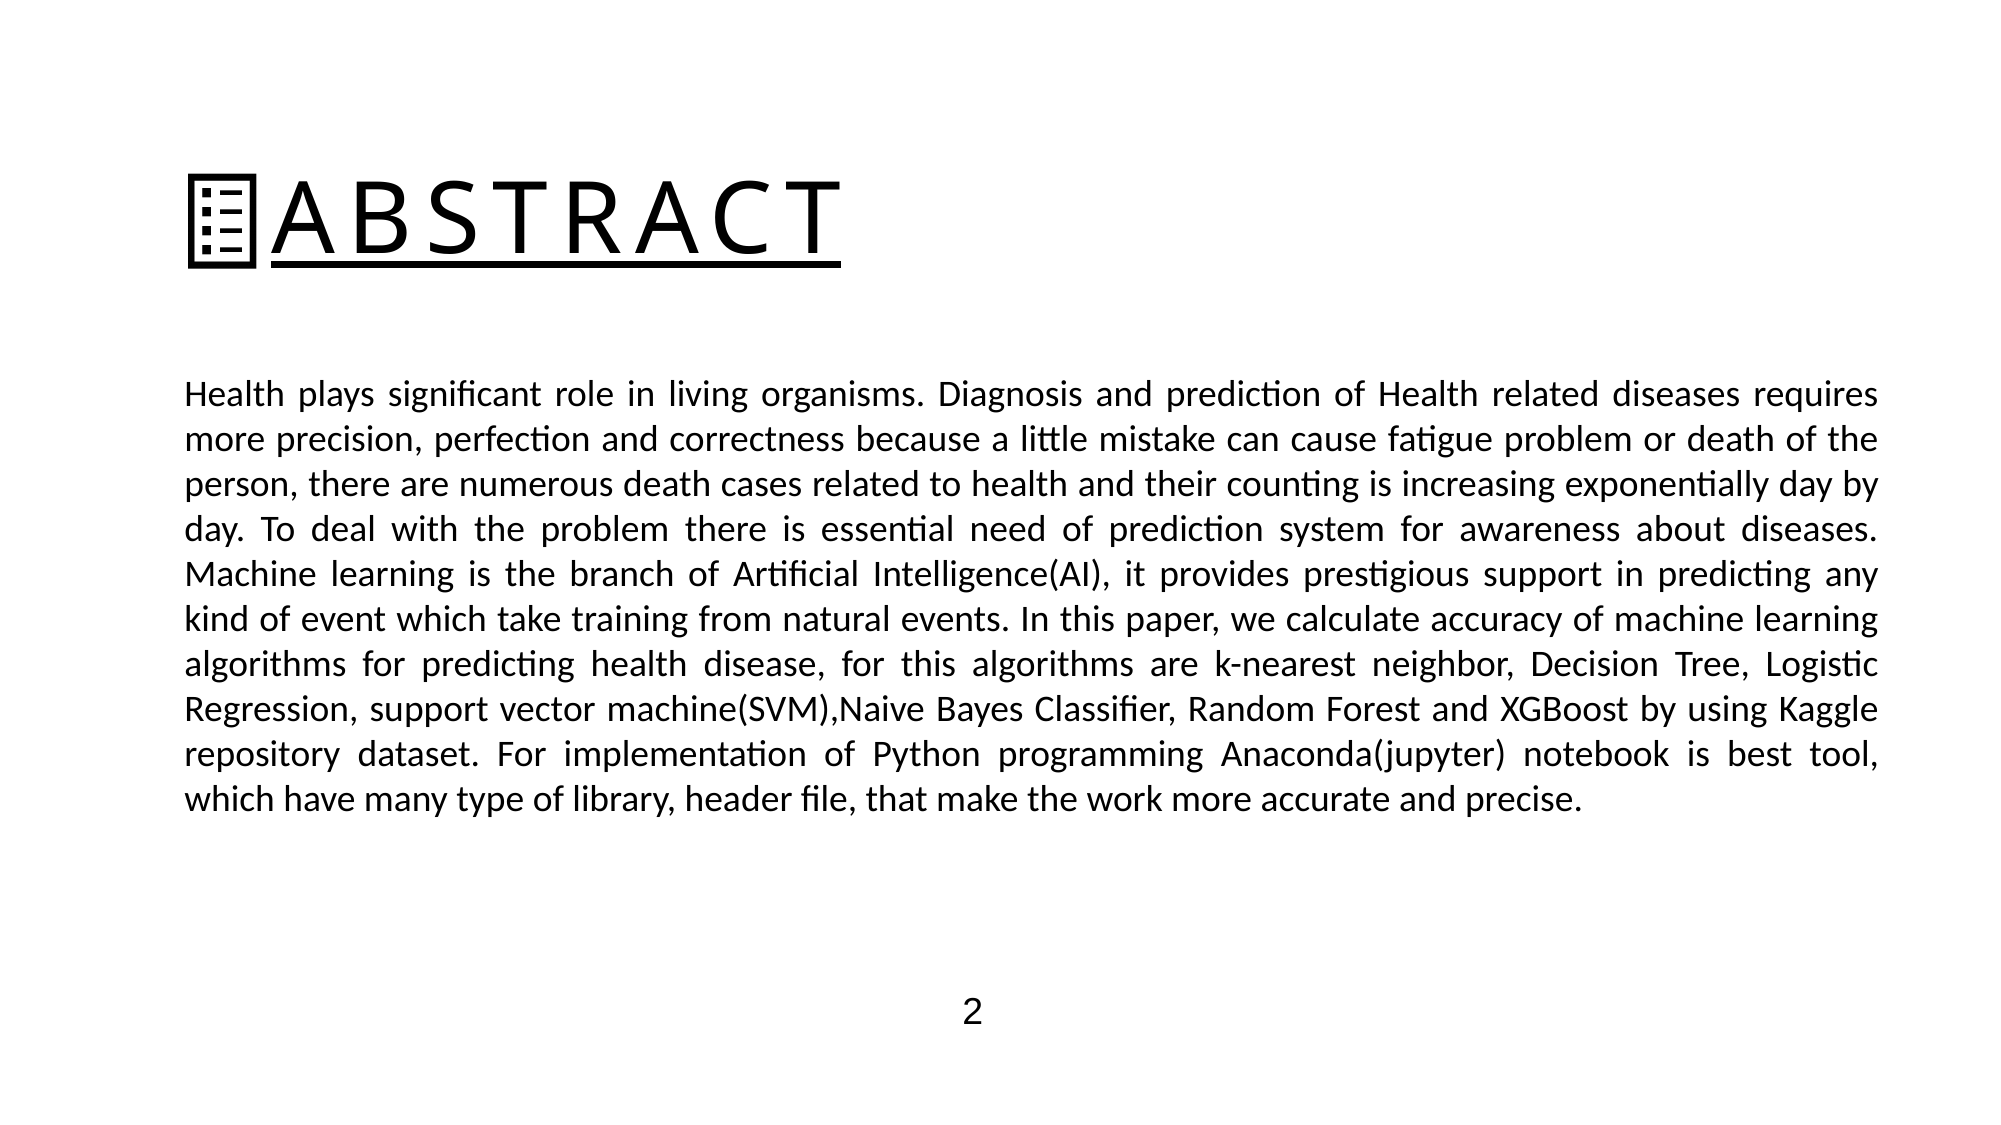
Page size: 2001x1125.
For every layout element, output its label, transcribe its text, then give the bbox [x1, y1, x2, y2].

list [169, 164, 275, 278]
title ABSTRACT [169, 115, 1985, 328]
text_box 2 [947, 979, 1948, 1040]
text_box Health plays significant role in living organisms. Diagnosis and prediction of Health related diseases requires more precision, perfection and correctness because a little mistake can cause fatigue problem or death of the person, there are numerous death cases related to health and their counting is increasing exponentially day by day. To deal with the problem there is essential need of prediction system for awareness about diseases. Machine learning is the branch of Artificial Intelligence(AI), it provides prestigious support in predicting any kind of event which take training from natural events. In this paper, we calculate accuracy of machine learning algorithms for predicting health disease, for this algorithms are k-nearest neighbor, Decision Tree, Logistic Regression, support vector machine(SVM),Naive Bayes Classifier, Random Forest and XGBoost by using Kaggle repository dataset. For implementation of Python programming Anaconda(jupyter) notebook is best tool, which have many type of library, header file, that make the work more accurate and precise. [169, 361, 1896, 827]
